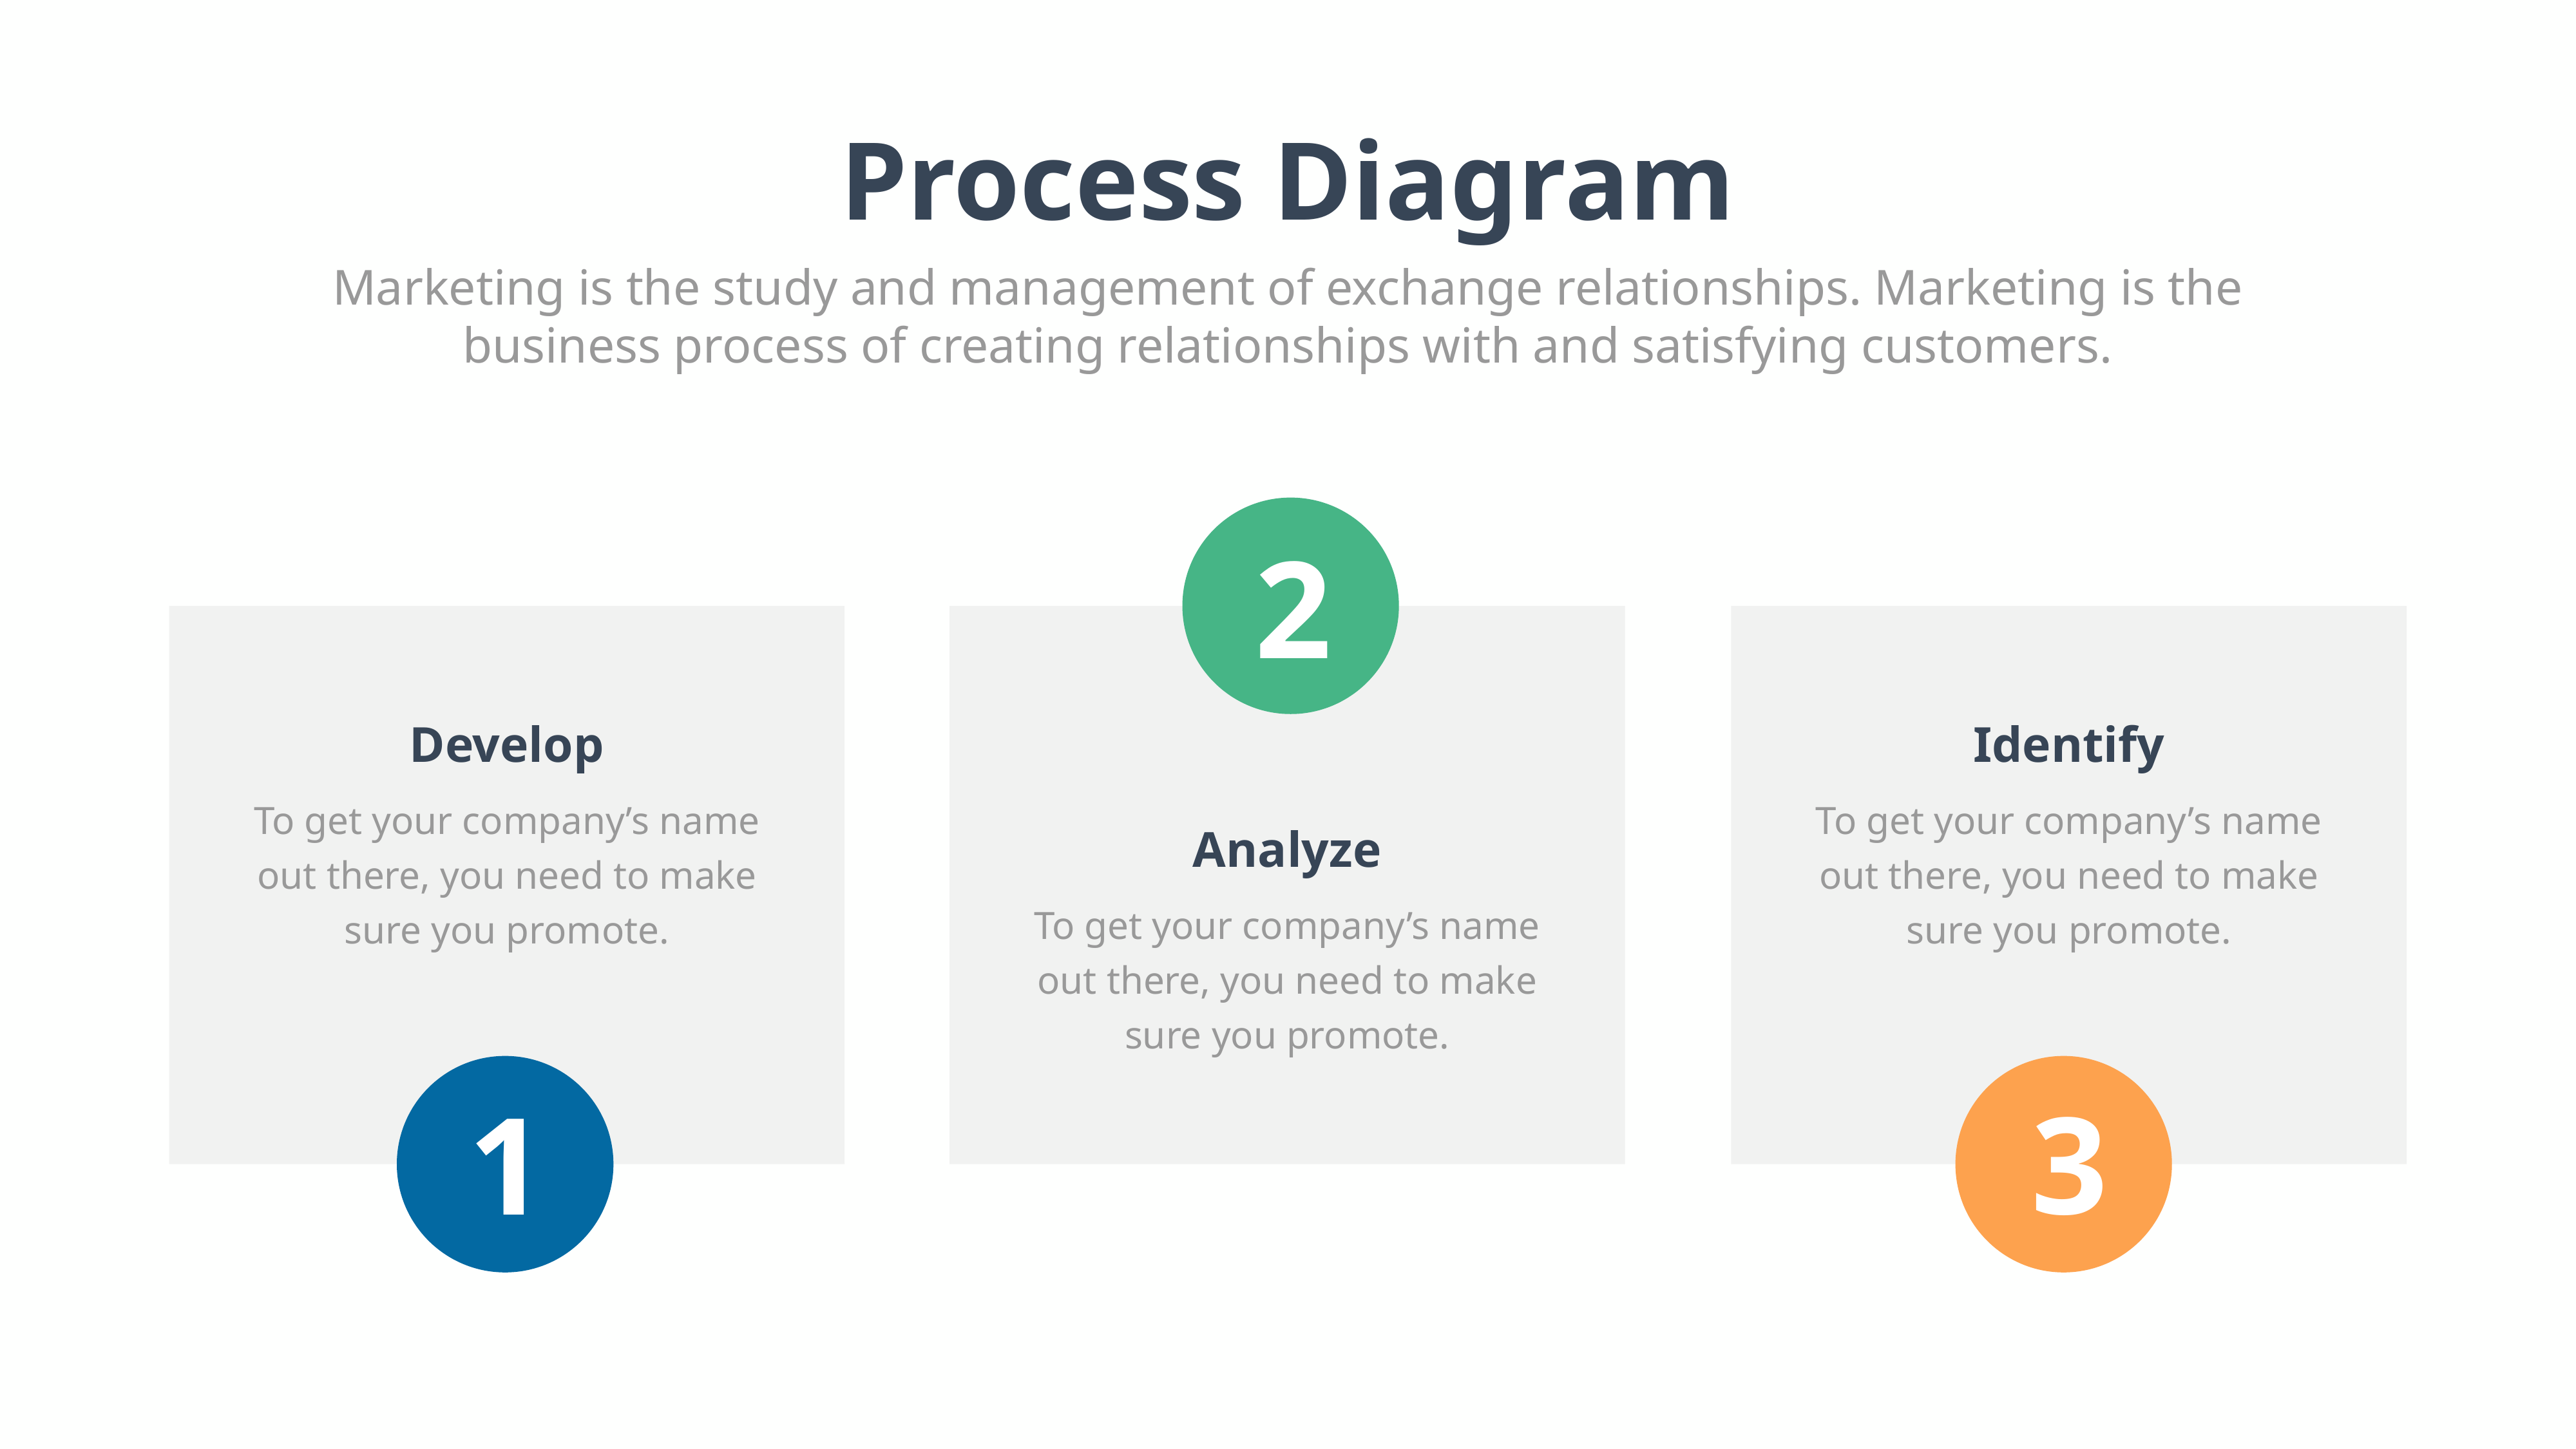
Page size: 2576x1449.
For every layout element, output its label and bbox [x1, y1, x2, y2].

text_box [240, 708, 773, 953]
text_box [169, 497, 2407, 1273]
text_box [1802, 708, 2335, 953]
text_box [1021, 813, 1554, 1058]
text_box [281, 108, 2295, 379]
